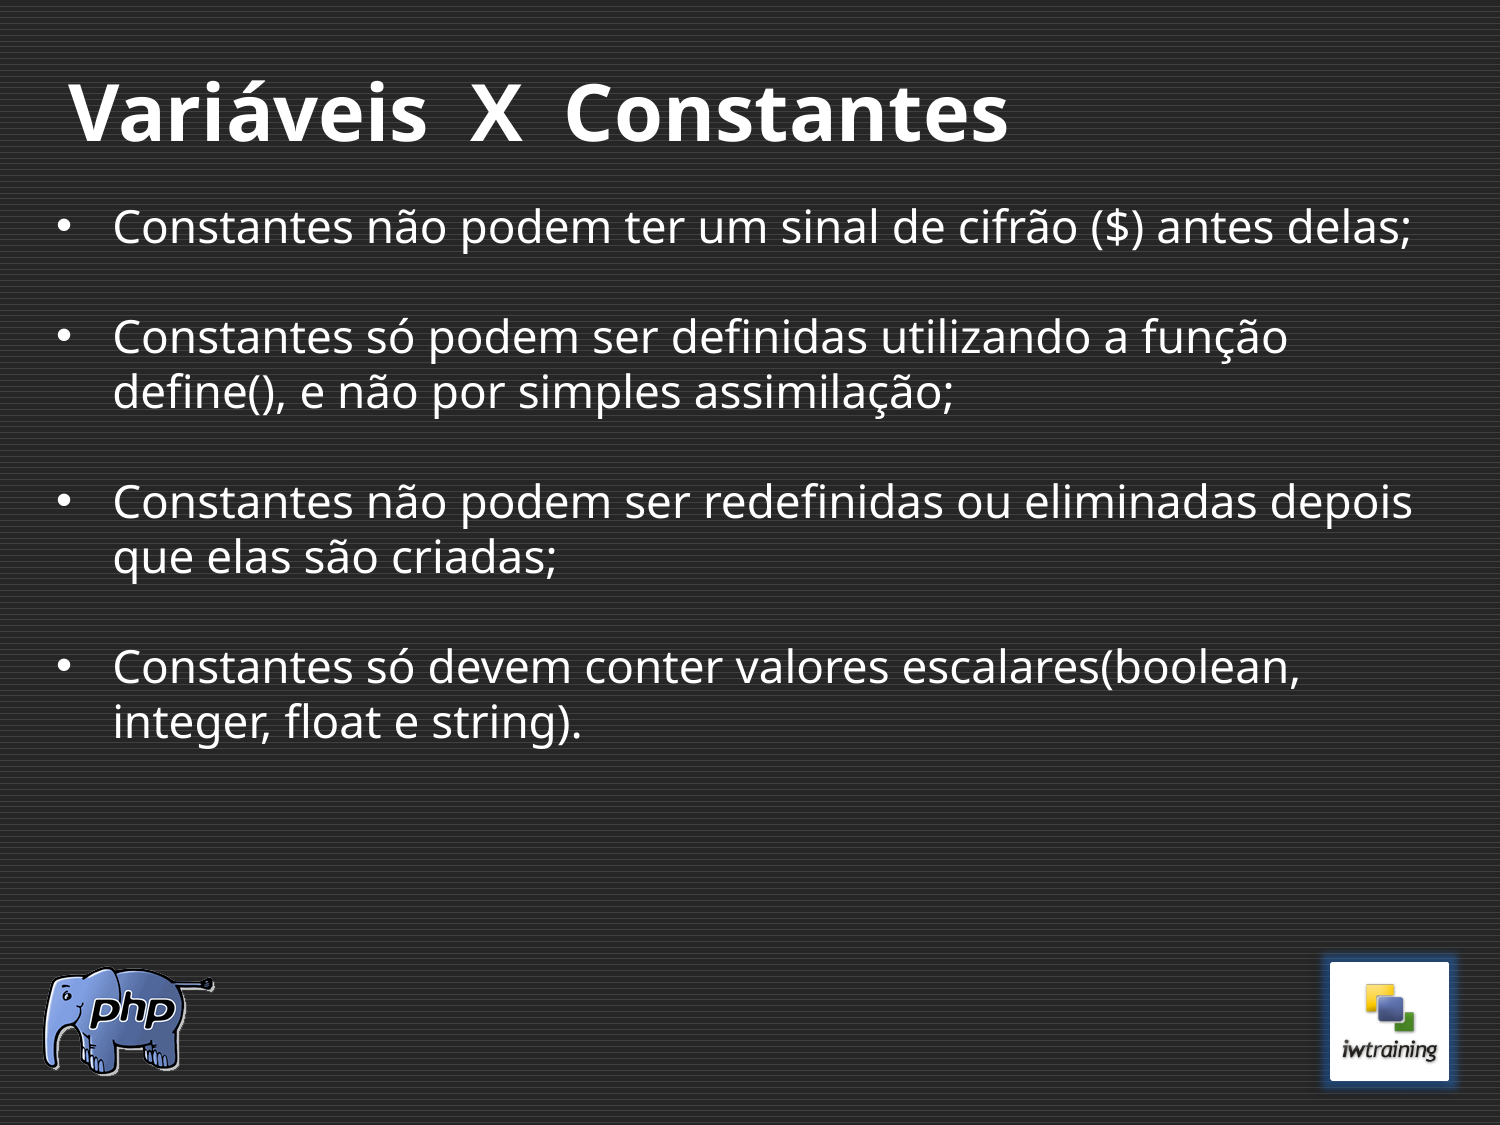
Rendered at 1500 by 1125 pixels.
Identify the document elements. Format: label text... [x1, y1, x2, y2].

title Variáveis X Constantes [53, 54, 1500, 149]
picture [40, 963, 216, 1077]
text_box [1330, 962, 1449, 1081]
text_box Constantes não podem ter um sinal de cifrão ($) antes delas; Constantes só podem ser definidas utilizando a função define(), e não por simples assimilação; Constantes não podem ser redefinidas ou eliminadas depois que elas são criadas; Constantes só devem conter valores escalares(boolean, integer, float e string). [41, 190, 1459, 755]
picture [1340, 982, 1440, 1065]
